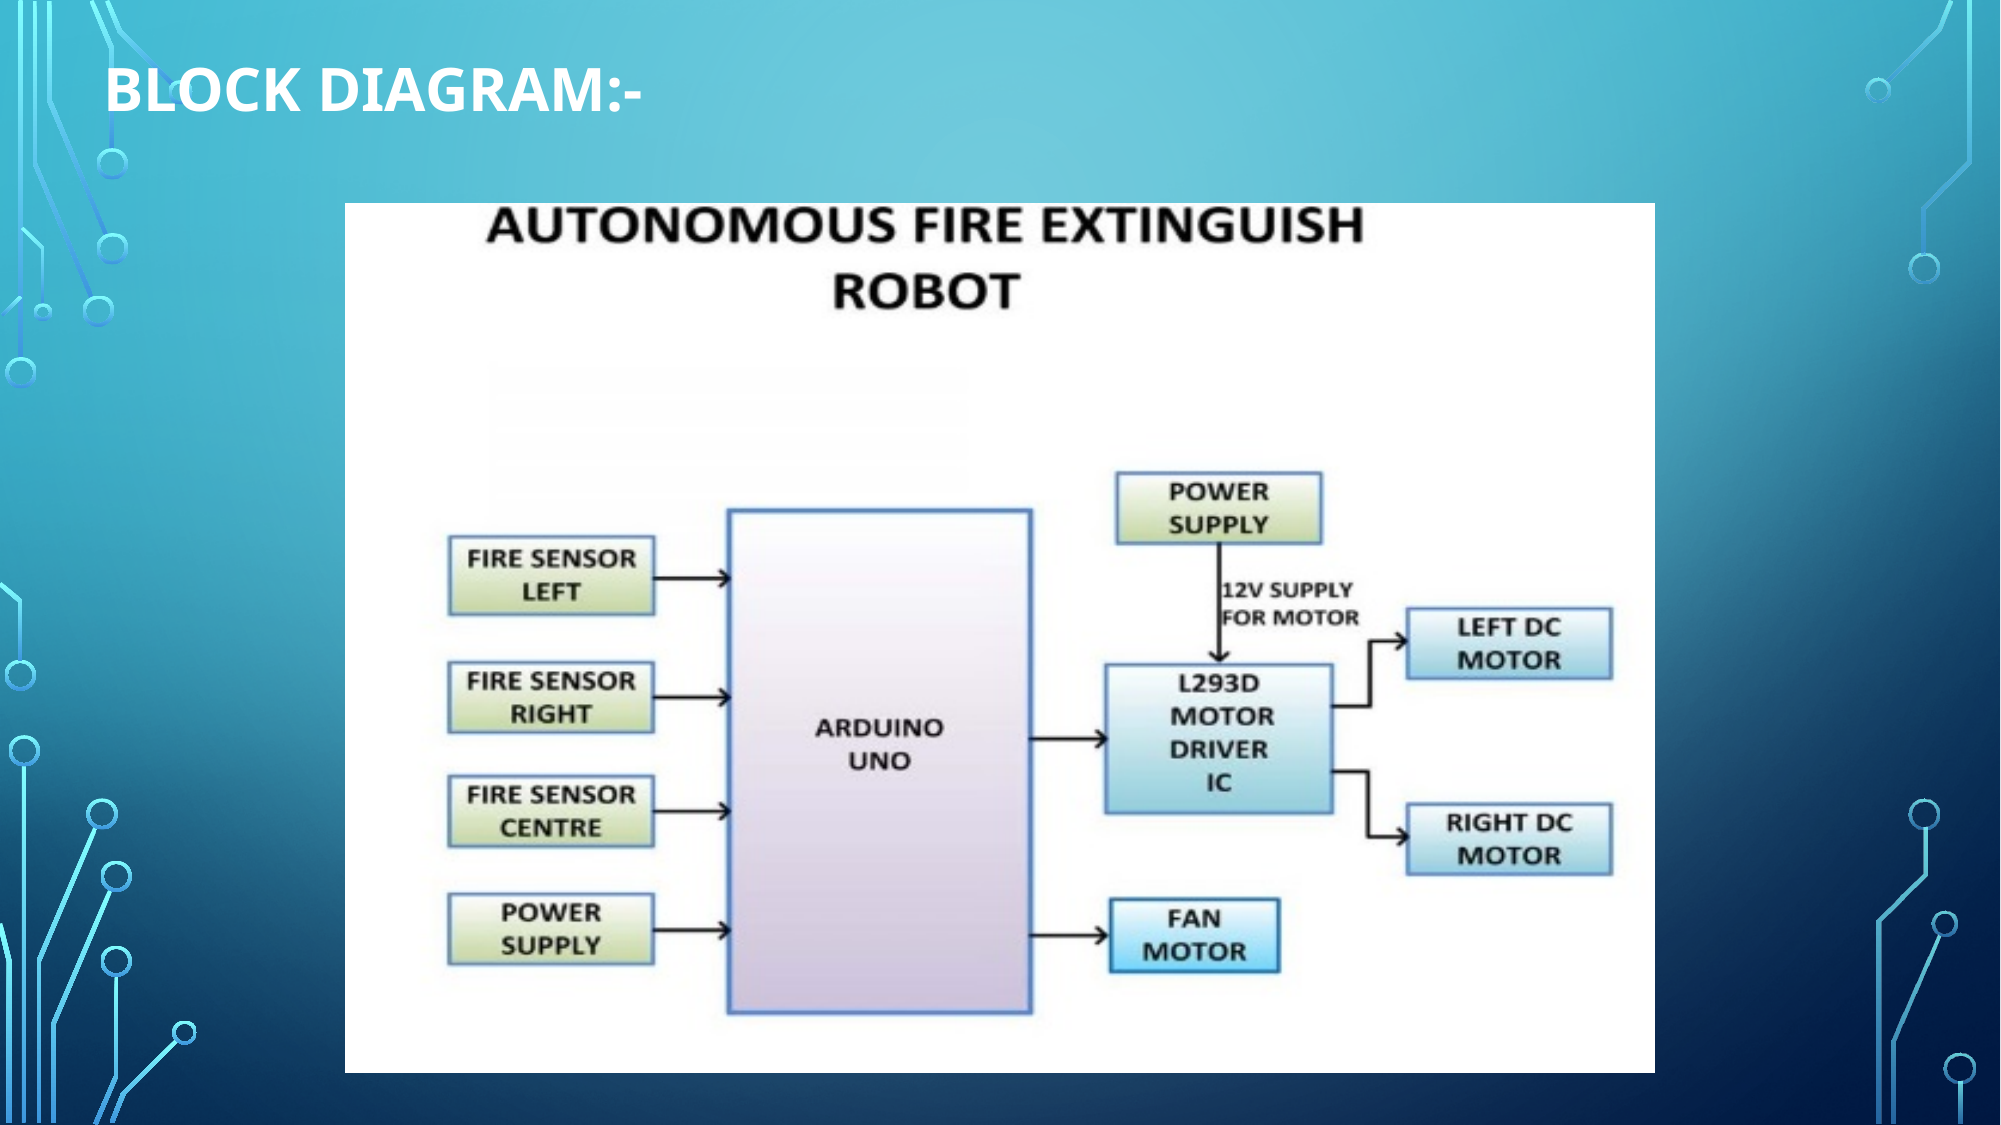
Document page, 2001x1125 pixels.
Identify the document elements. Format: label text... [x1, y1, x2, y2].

title Block diagram:- [88, 52, 1879, 133]
picture [344, 203, 1655, 1074]
